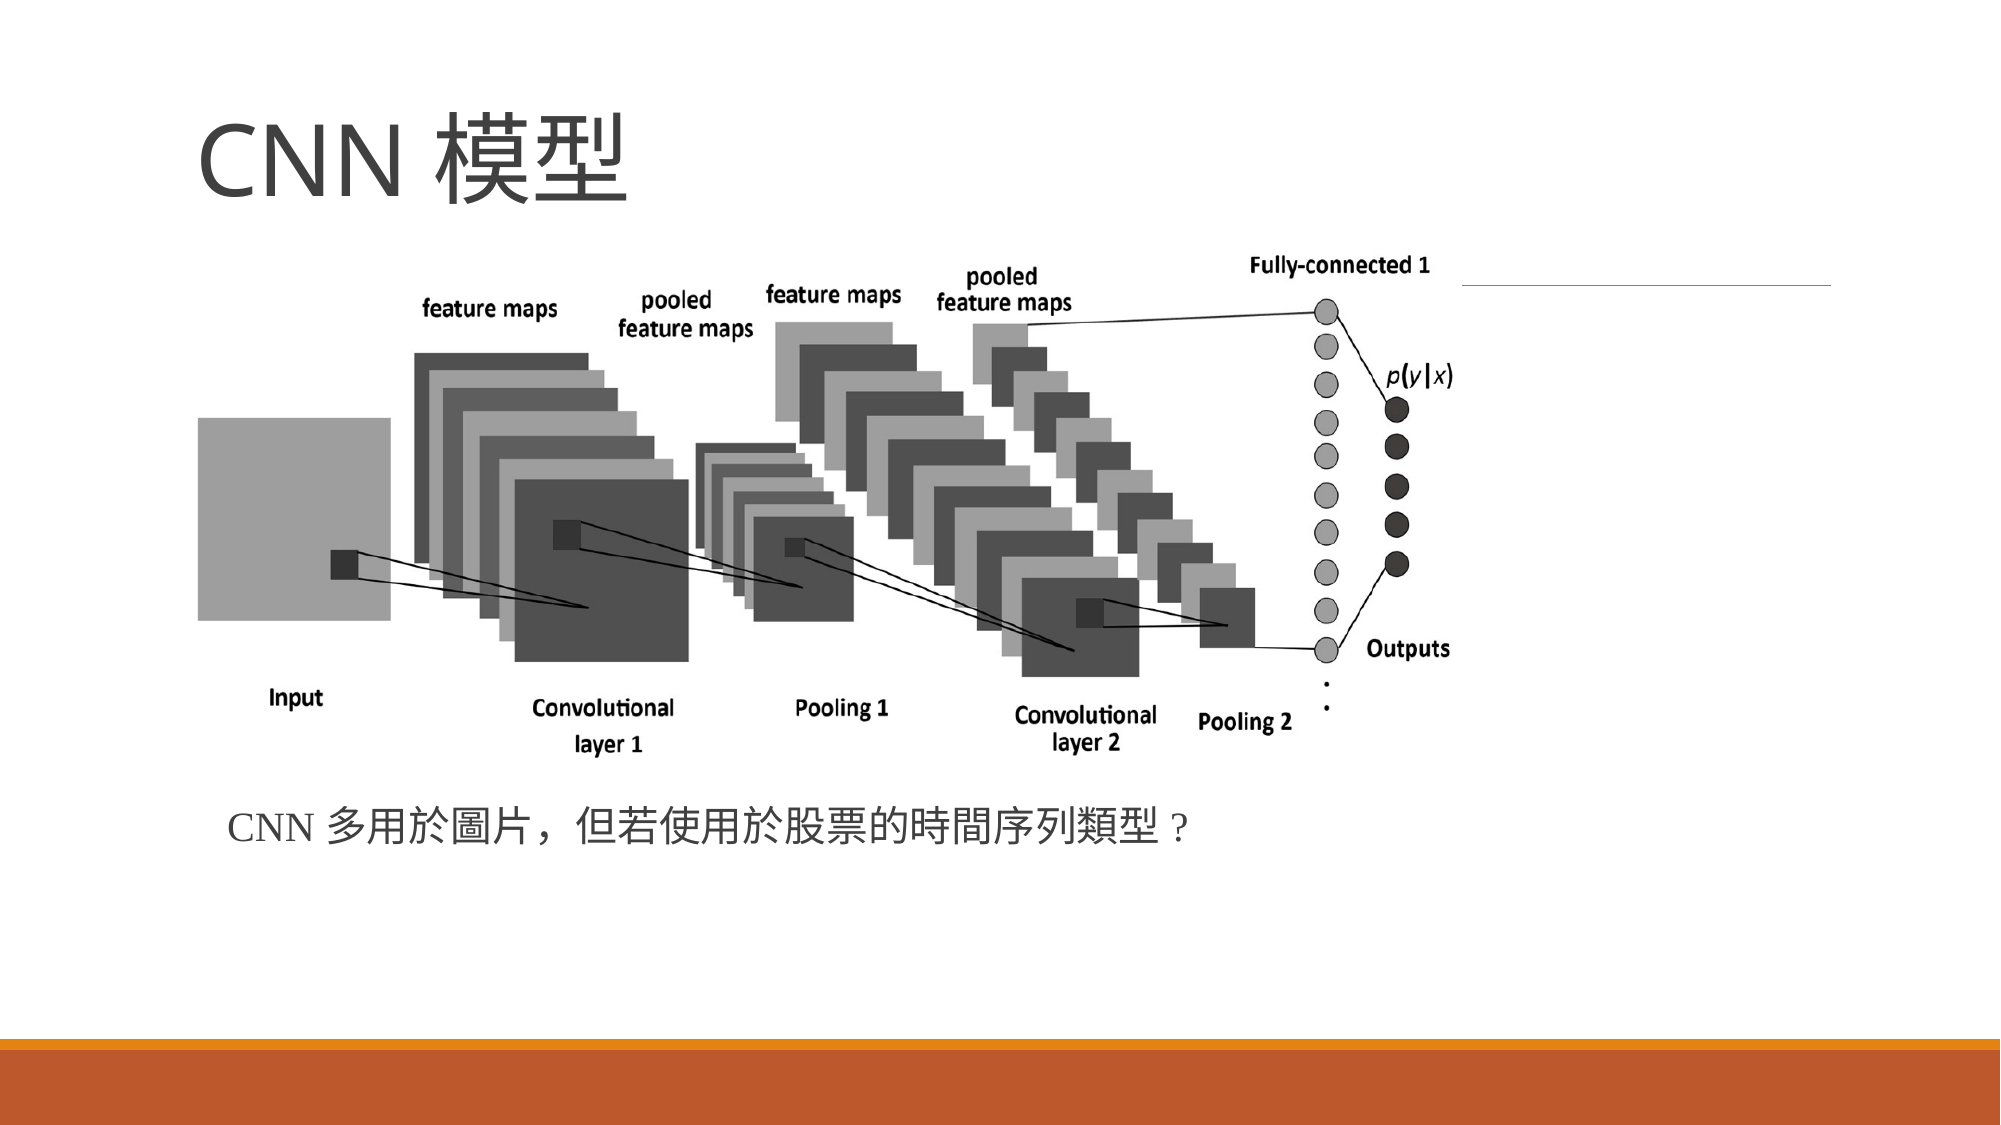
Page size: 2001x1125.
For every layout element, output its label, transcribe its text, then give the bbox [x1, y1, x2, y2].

list CNN多用於圖片，但若使用於股票的時間序列類型? [212, 798, 1606, 1054]
title CNN模型 [180, 47, 1830, 285]
picture [185, 245, 1463, 765]
